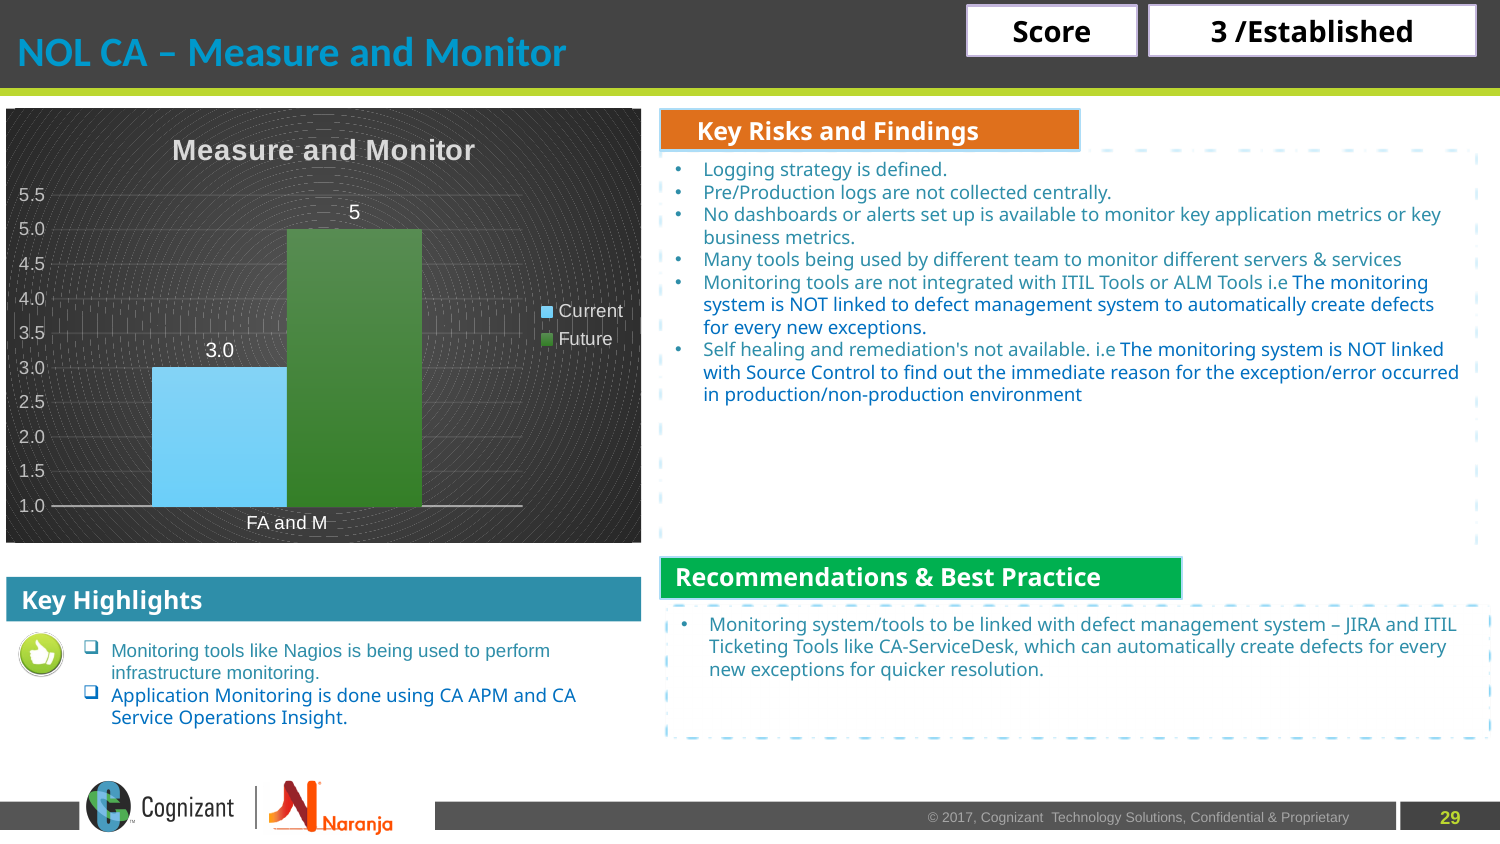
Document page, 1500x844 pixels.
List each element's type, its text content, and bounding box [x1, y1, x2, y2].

text_box [269, 761, 415, 829]
picture [263, 778, 395, 837]
text_box Recommendations & Best Practice [660, 554, 1207, 599]
text_box Monitoring system/tools to be linked with defect management system – JIRA and ITIL Ticketing Tools like CA-ServiceDesk, which can automatically create defects for every new exceptions for quicker resolution. [669, 608, 1487, 736]
text_box [660, 108, 682, 151]
text_box Monitoring tools like Nagios is being used to perform infrastructure monitoring. Application Monitoring is done using CA APM and CA Service Operations Insight. [70, 634, 613, 710]
text_box 3 /Established [1148, 4, 1477, 57]
text_box Logging strategy is defined. Pre/Production logs are not collected centrally. No dashboards or alerts set up is available to monitor key application metrics or key business metrics. Many tools being used by different team to monitor different servers & services Monitoring tools are not integrated with ITIL Tools or ALM Tools i.e The monitoring system is NOT linked to defect management system to automatically create defects for every new exceptions. Self healing and remediation's not available. i.e The monitoring system is NOT linked with Source Control to find out the immediate reason for the exception/error occurred in production/non-production environment [664, 155, 1474, 541]
chart [7, 109, 641, 542]
text_box Score [966, 4, 1138, 57]
title NOL CA – Measure and Monitor [17, 12, 1407, 88]
picture [17, 631, 65, 678]
text_box Key Highlights [6, 576, 642, 622]
text_box Key Risks and Findings [682, 107, 995, 153]
text_box [995, 108, 1080, 151]
